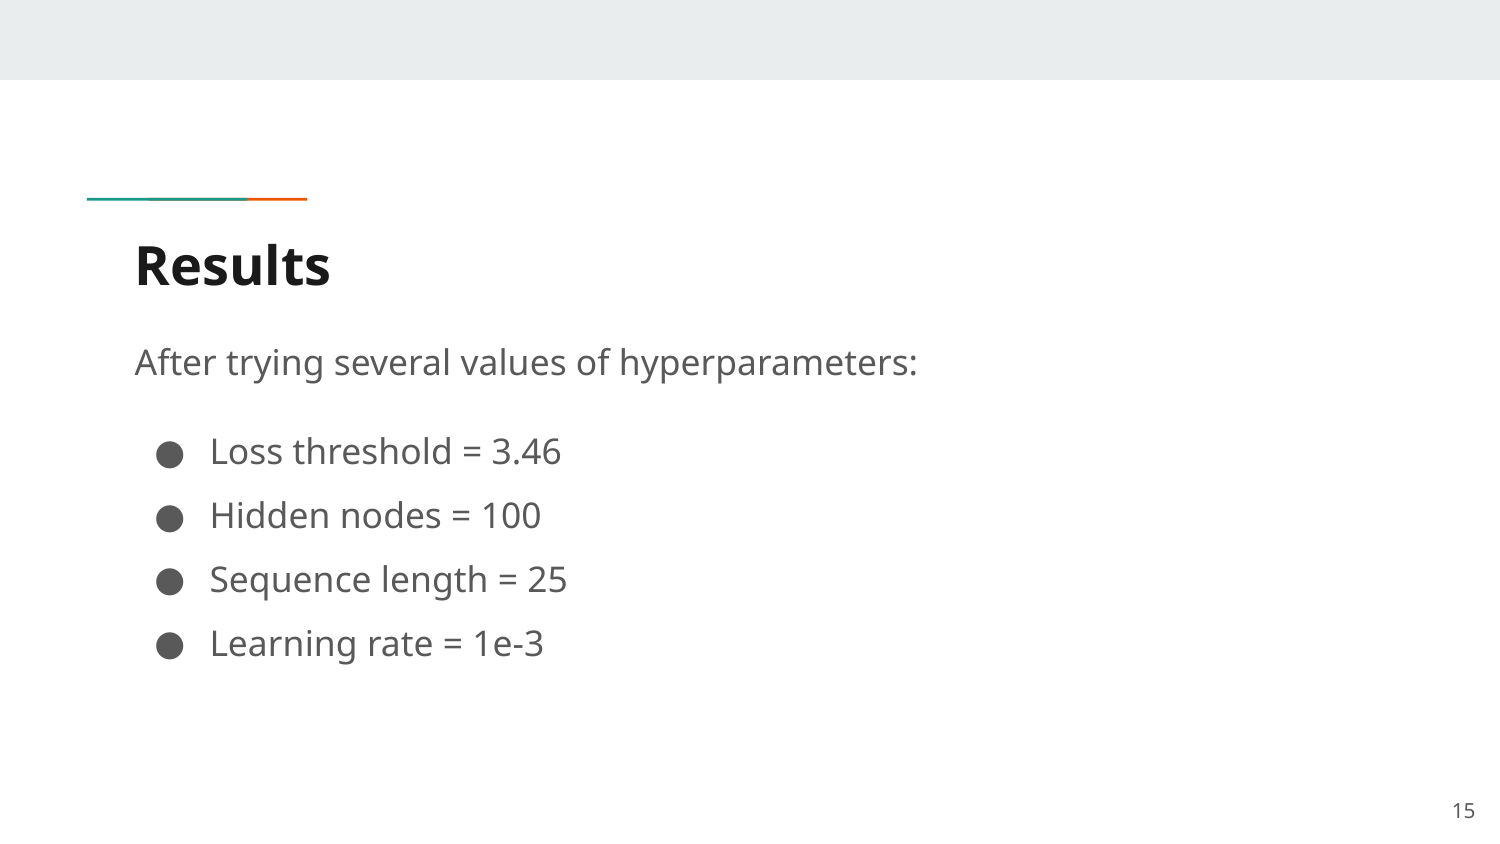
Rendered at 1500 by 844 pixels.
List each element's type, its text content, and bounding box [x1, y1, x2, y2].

list After trying several values of hyperparameters: Loss threshold = 3.46 Hidden nodes = 100 Sequence length = 25 Learning rate = 1e-3 [119, 304, 1411, 780]
title Results [119, 216, 1381, 304]
slide_number ‹#› [1400, 779, 1491, 844]
